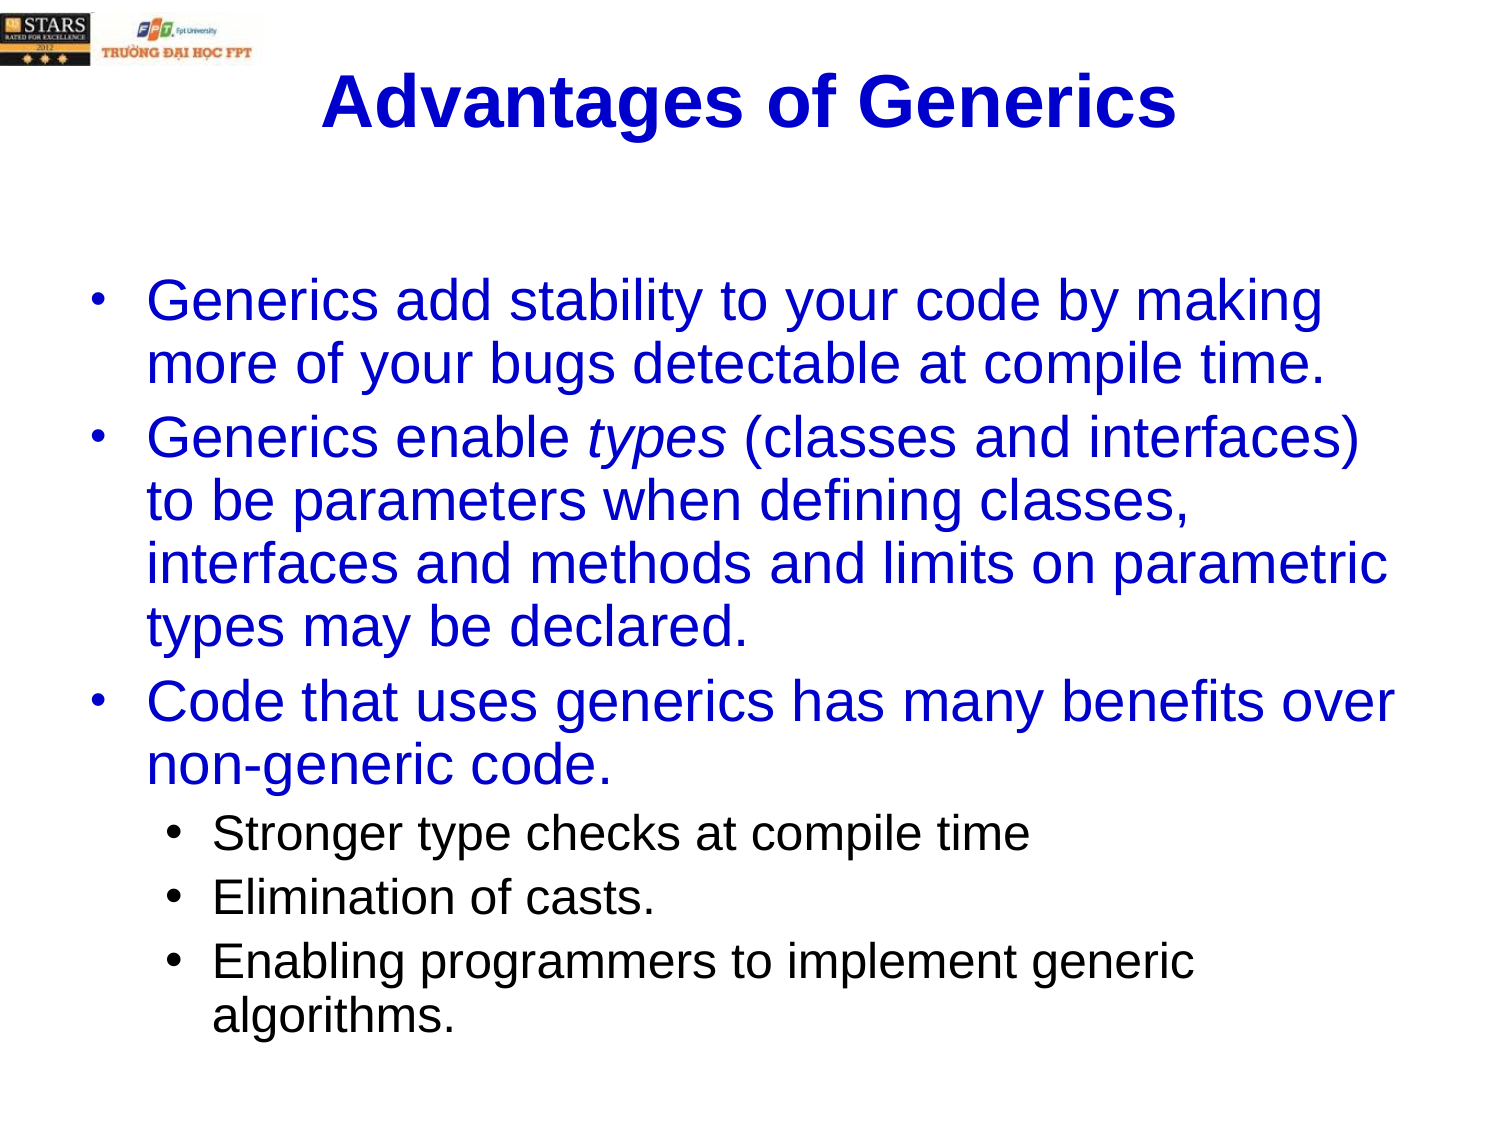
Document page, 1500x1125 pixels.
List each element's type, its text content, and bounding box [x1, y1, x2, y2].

picture [0, 12, 263, 66]
title Advantages of Generics [75, 45, 1425, 150]
list Generics add stability to your code by making more of your bugs detectable at compile time. Generics enable types (classes and interfaces) to be parameters when defining classes, interfaces and methods and limits on parametric types may be declared. Code that uses generics has many benefits over non-generic code. Stronger type checks at compile time Elimination of casts. Enabling programmers to implement generic algorithms. [75, 262, 1425, 1005]
